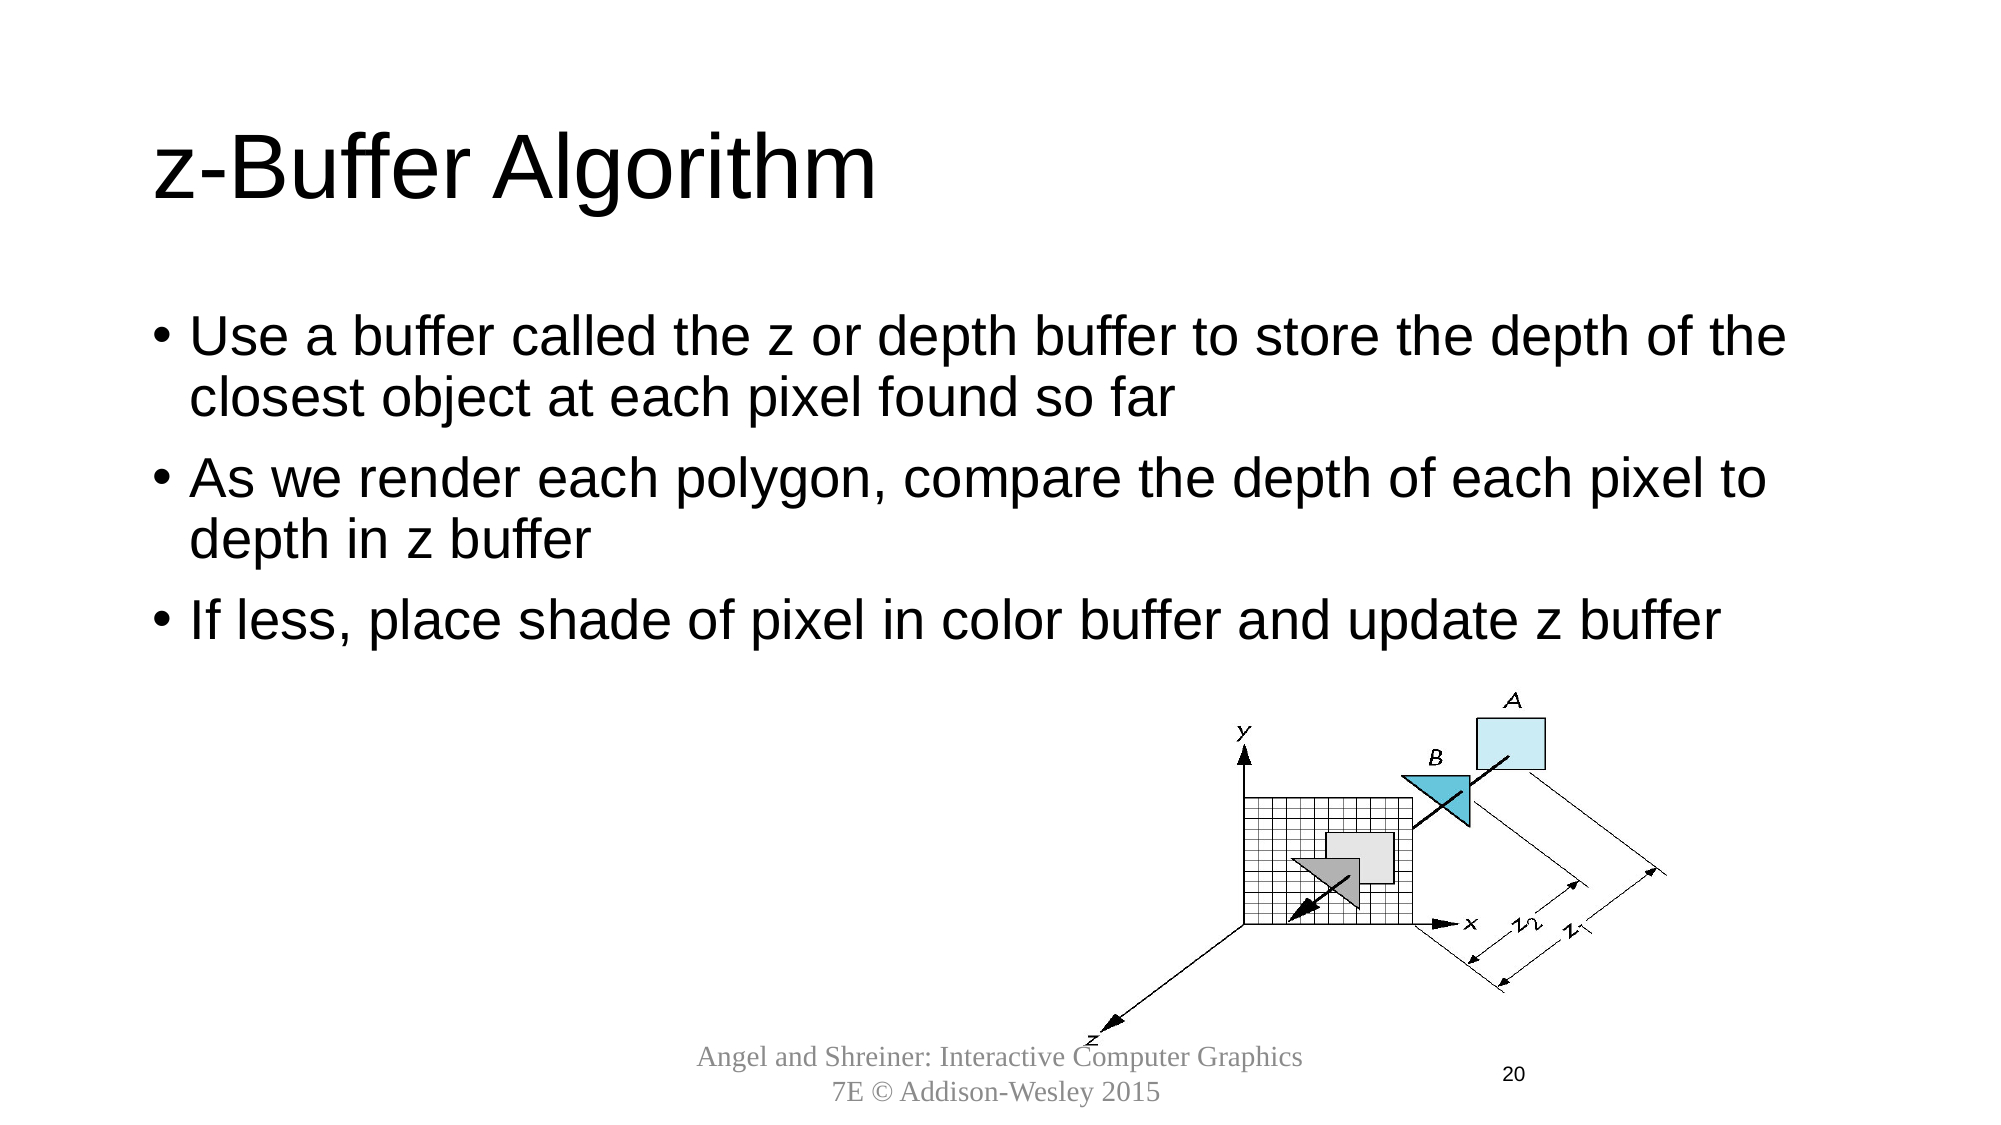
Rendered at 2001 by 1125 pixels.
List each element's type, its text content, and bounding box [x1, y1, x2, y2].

footer Angel and Shreiner: Interactive Computer Graphics 7E © Addison-Wesley 2015 [662, 1042, 1338, 1103]
list Use a buffer called the z or depth buffer to store the depth of the closest object at each pixel found so far As we render each polygon, compare the depth of each pixel to depth in z buffer If less, place shade of pixel in color buffer and update z buffer [137, 299, 1863, 1014]
slide_number 20 [1412, 1042, 1863, 1103]
title z-Buffer Algorithm [137, 59, 1863, 278]
picture [1083, 687, 1667, 1051]
